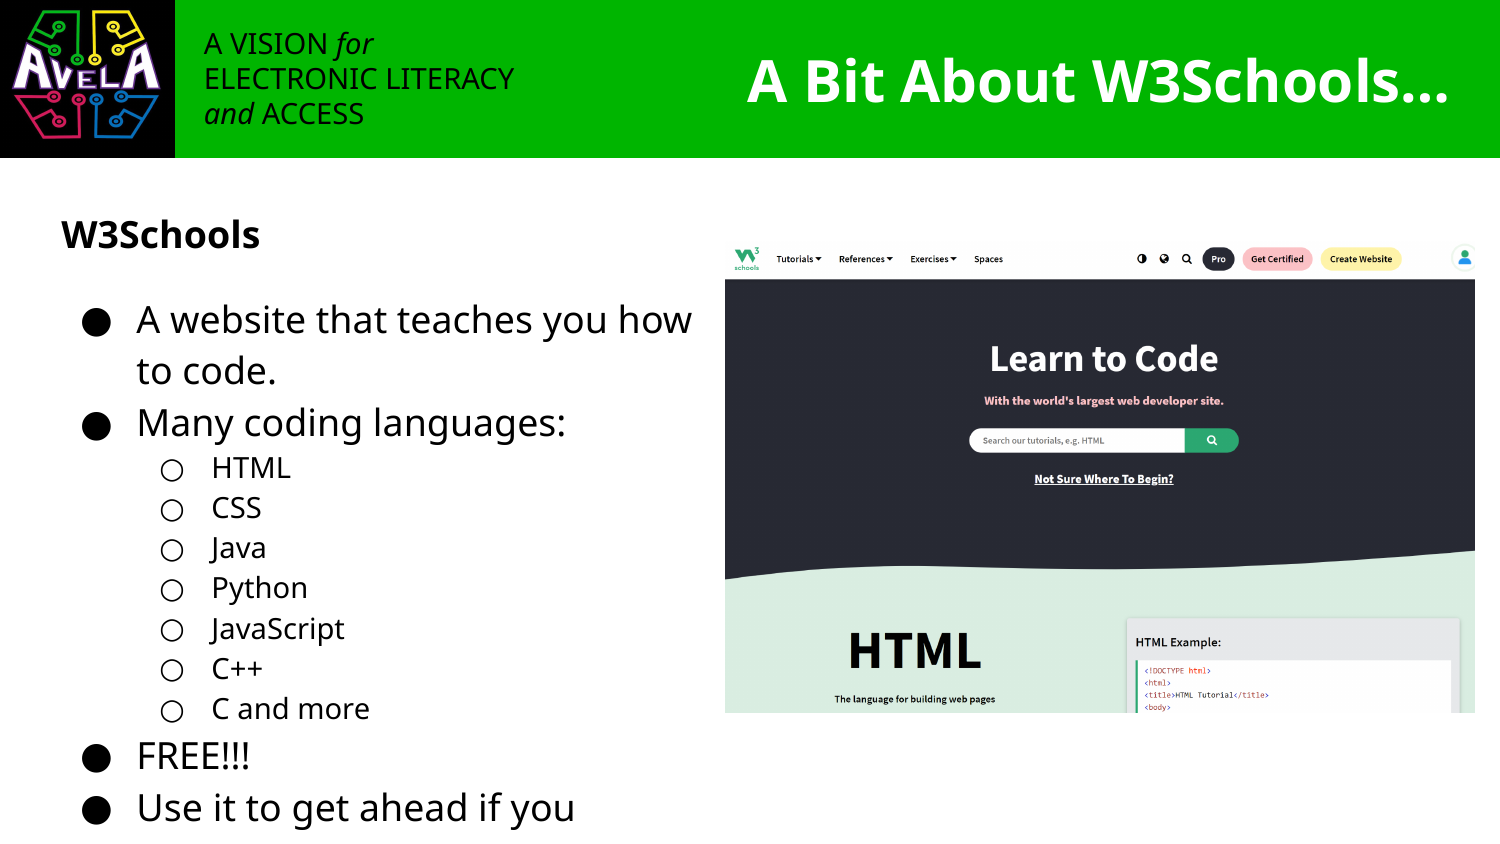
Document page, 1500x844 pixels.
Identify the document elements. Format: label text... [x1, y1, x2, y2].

subtitle W3Schools [46, 189, 670, 274]
picture [0, 0, 175, 158]
title A Bit About W3Schools… [578, 29, 1466, 129]
picture [725, 241, 1475, 713]
list A website that teaches you how to code. Many coding languages: HTML CSS Java Python JavaScript C++ C and more FREE!!! Use it to get ahead if you want. :) [46, 274, 726, 844]
